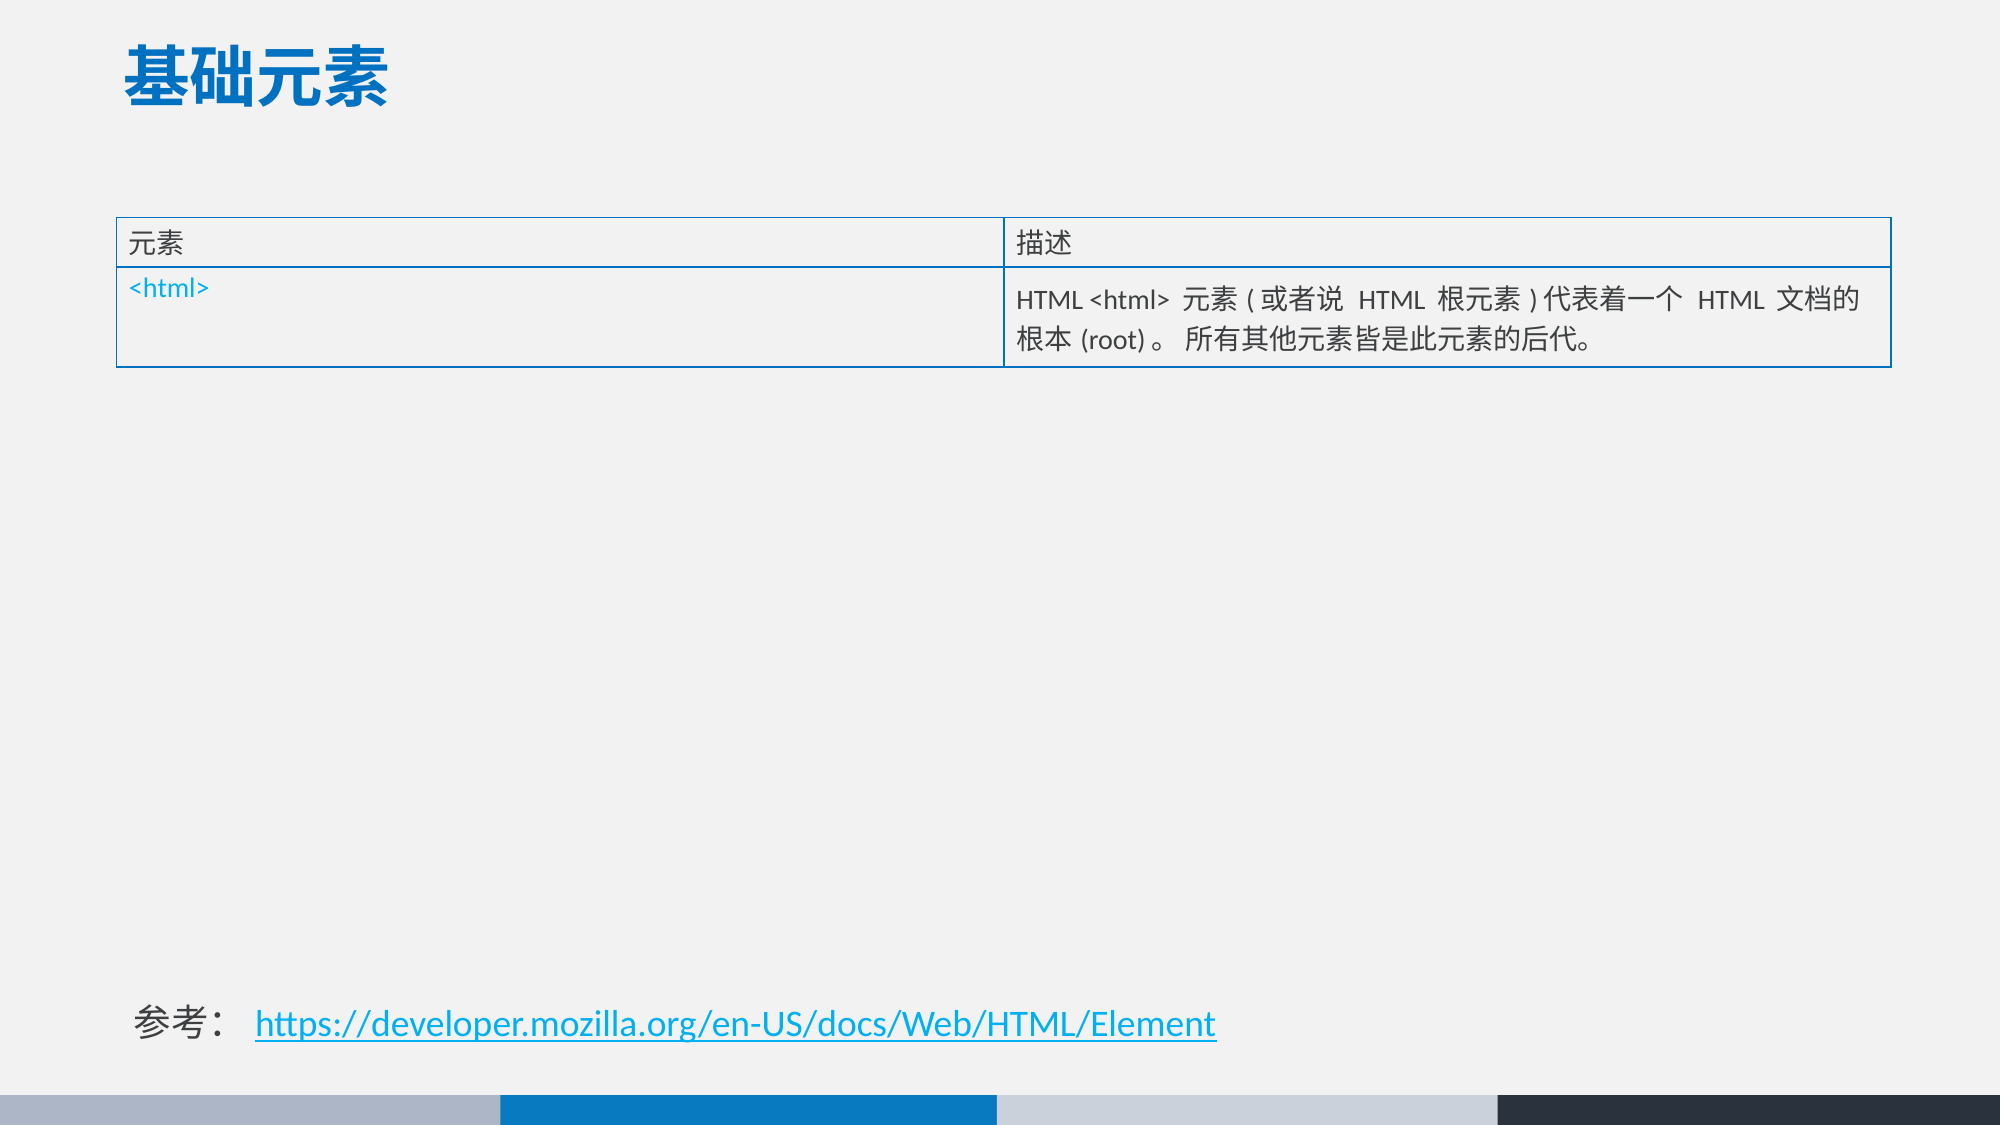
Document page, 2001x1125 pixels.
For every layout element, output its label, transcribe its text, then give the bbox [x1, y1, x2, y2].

table_header 元素 [117, 218, 1003, 266]
title 基础元素 [108, 27, 1884, 133]
table_cell HTML <html> 元素(或者说 HTML 根元素)代表着一个 HTML 文档的根本(root)。 所有其他元素皆是此元素的后代。 [1005, 268, 1890, 366]
table_cell <html> [117, 268, 1003, 366]
table_header 描述 [1005, 218, 1890, 266]
text_box 参考：https://developer.mozilla.org/en-US/docs/Web/HTML/Element [118, 991, 1233, 1052]
